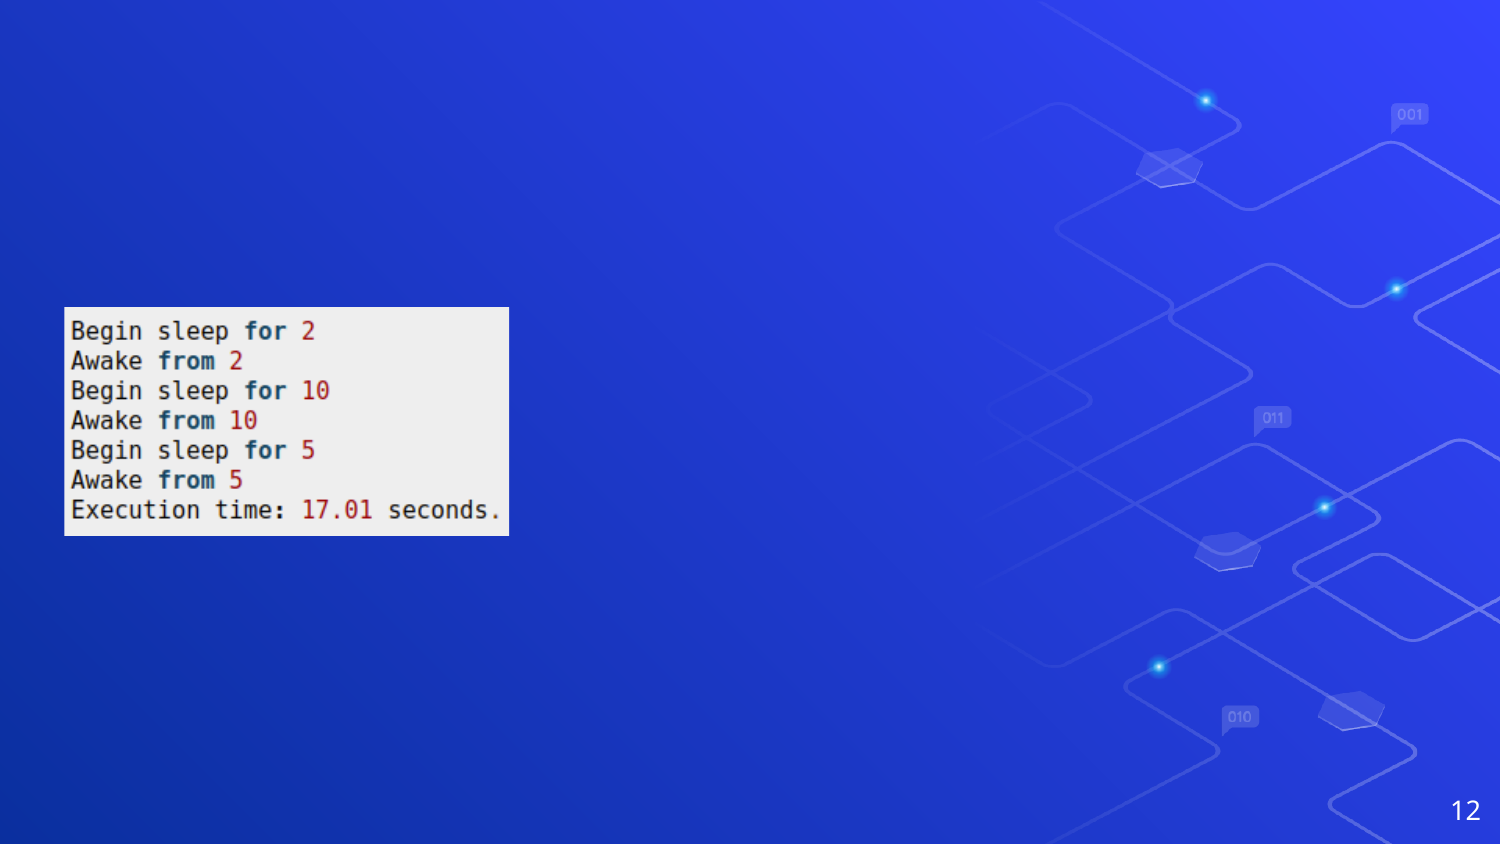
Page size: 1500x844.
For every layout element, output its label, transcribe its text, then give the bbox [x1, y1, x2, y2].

slide_number ‹#› [1391, 779, 1482, 844]
picture [0, 0, 1500, 844]
